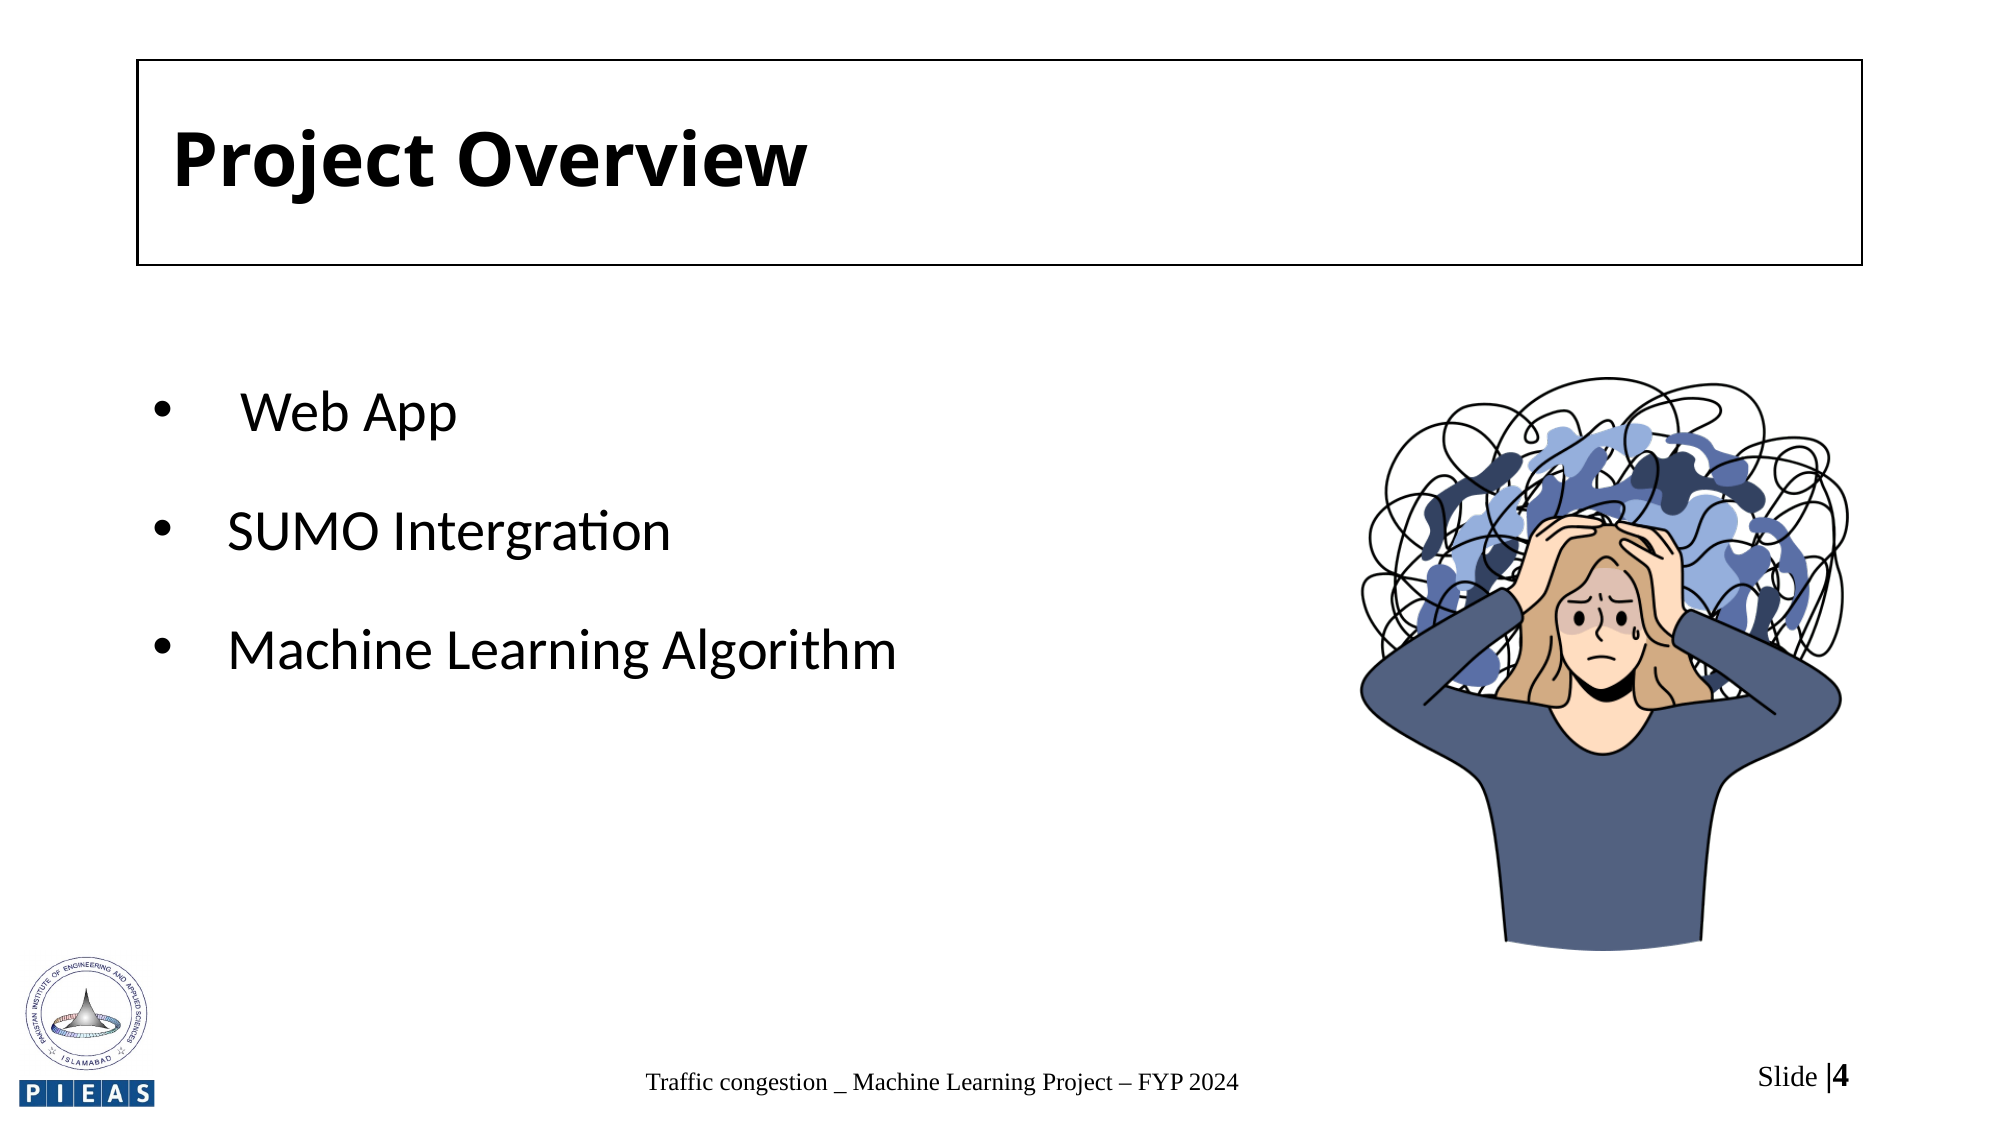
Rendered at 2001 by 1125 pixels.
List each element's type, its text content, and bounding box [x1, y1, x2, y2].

picture [18, 1080, 155, 1107]
picture [1350, 377, 1850, 951]
footer Traffic congestion _ Machine Learning Project – FYP 2024 [472, 1050, 1413, 1111]
slide_number Slide |4 [1414, 1042, 1865, 1103]
list Web App SUMO Intergration Machine Learning Algorithm [137, 316, 1863, 895]
title Project Overview [137, 59, 1863, 265]
picture [19, 950, 153, 1077]
